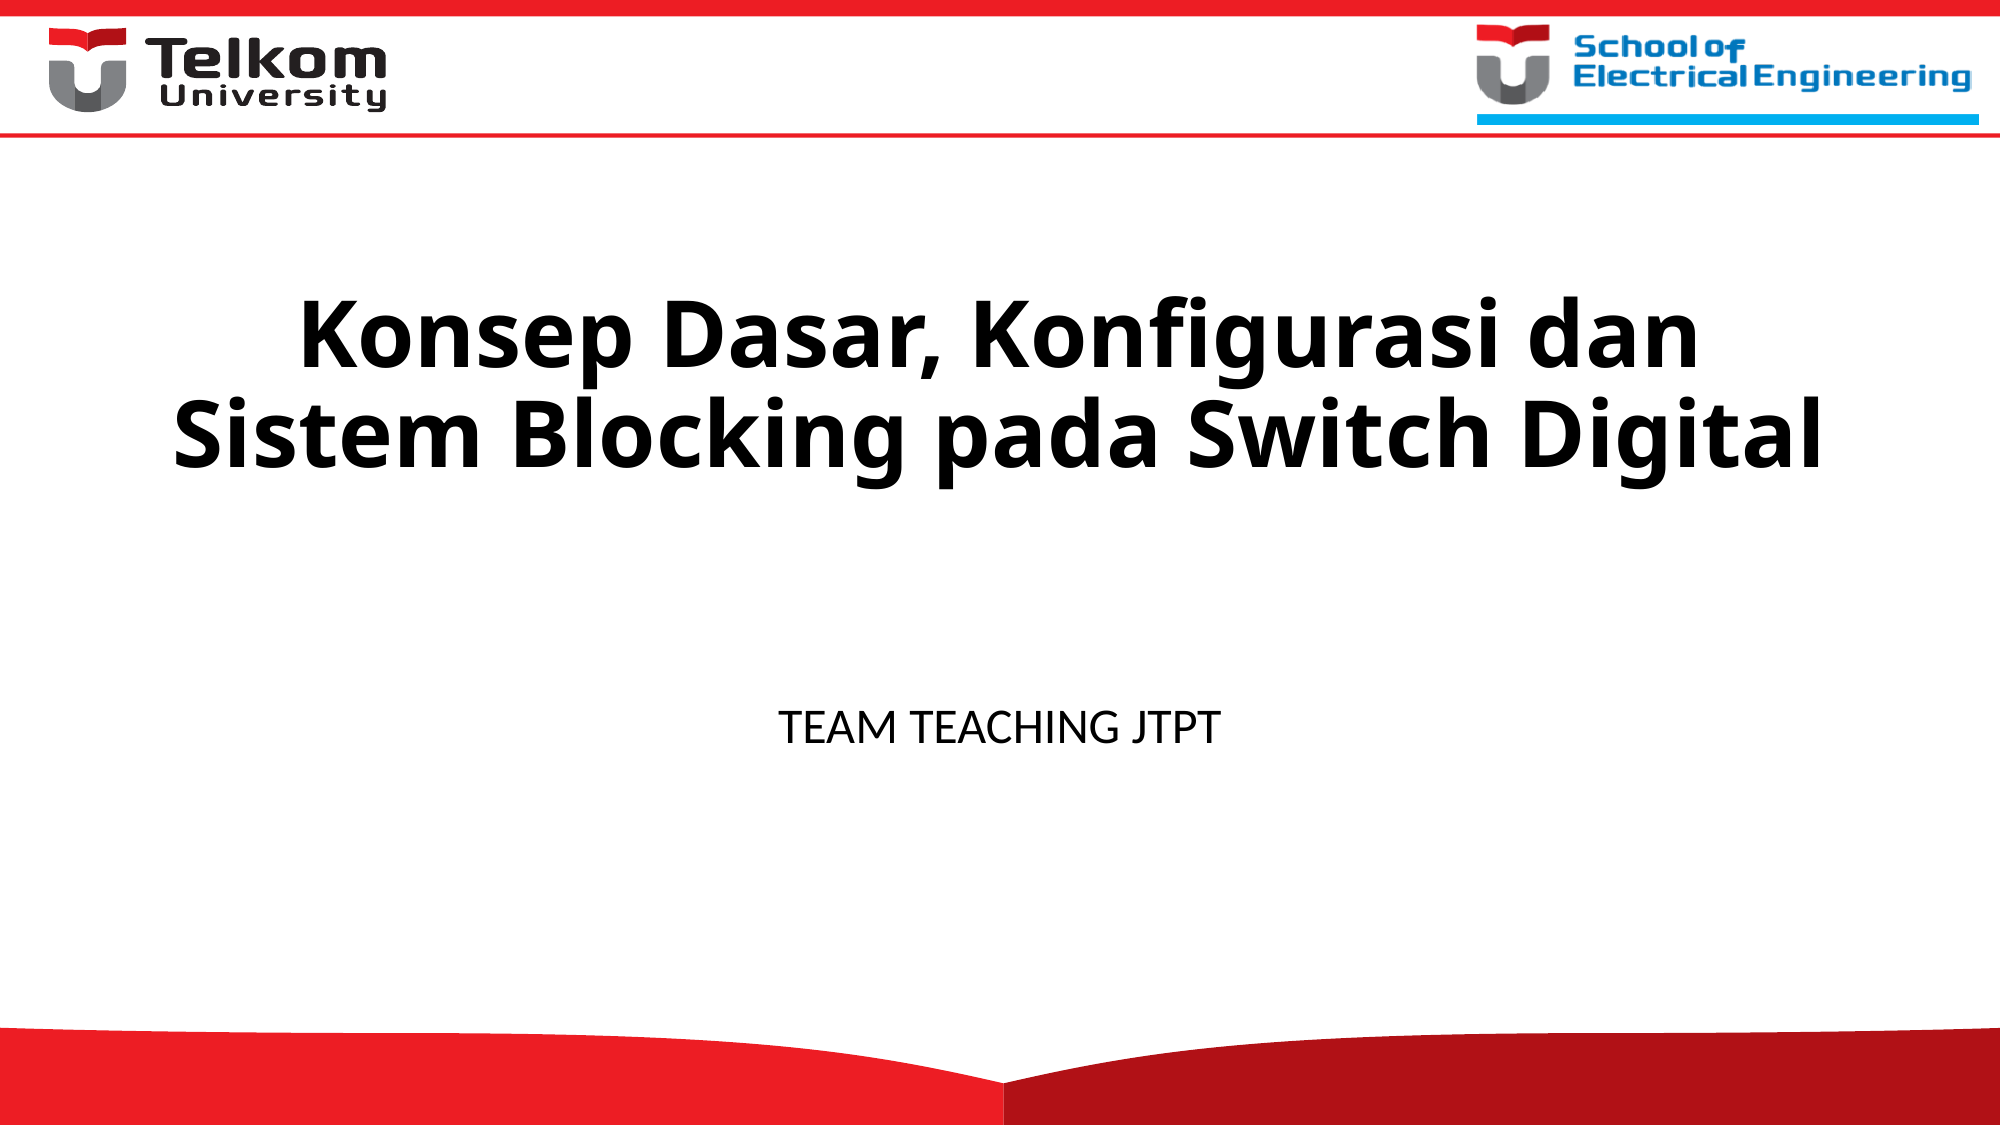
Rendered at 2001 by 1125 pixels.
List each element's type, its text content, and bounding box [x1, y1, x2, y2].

title Konsep Dasar, Konfigurasi dan Sistem Blocking pada Switch Digital [149, 243, 1851, 622]
picture [1466, 24, 1979, 125]
subtitle TEAM TEACHING JTPT [249, 692, 1751, 965]
